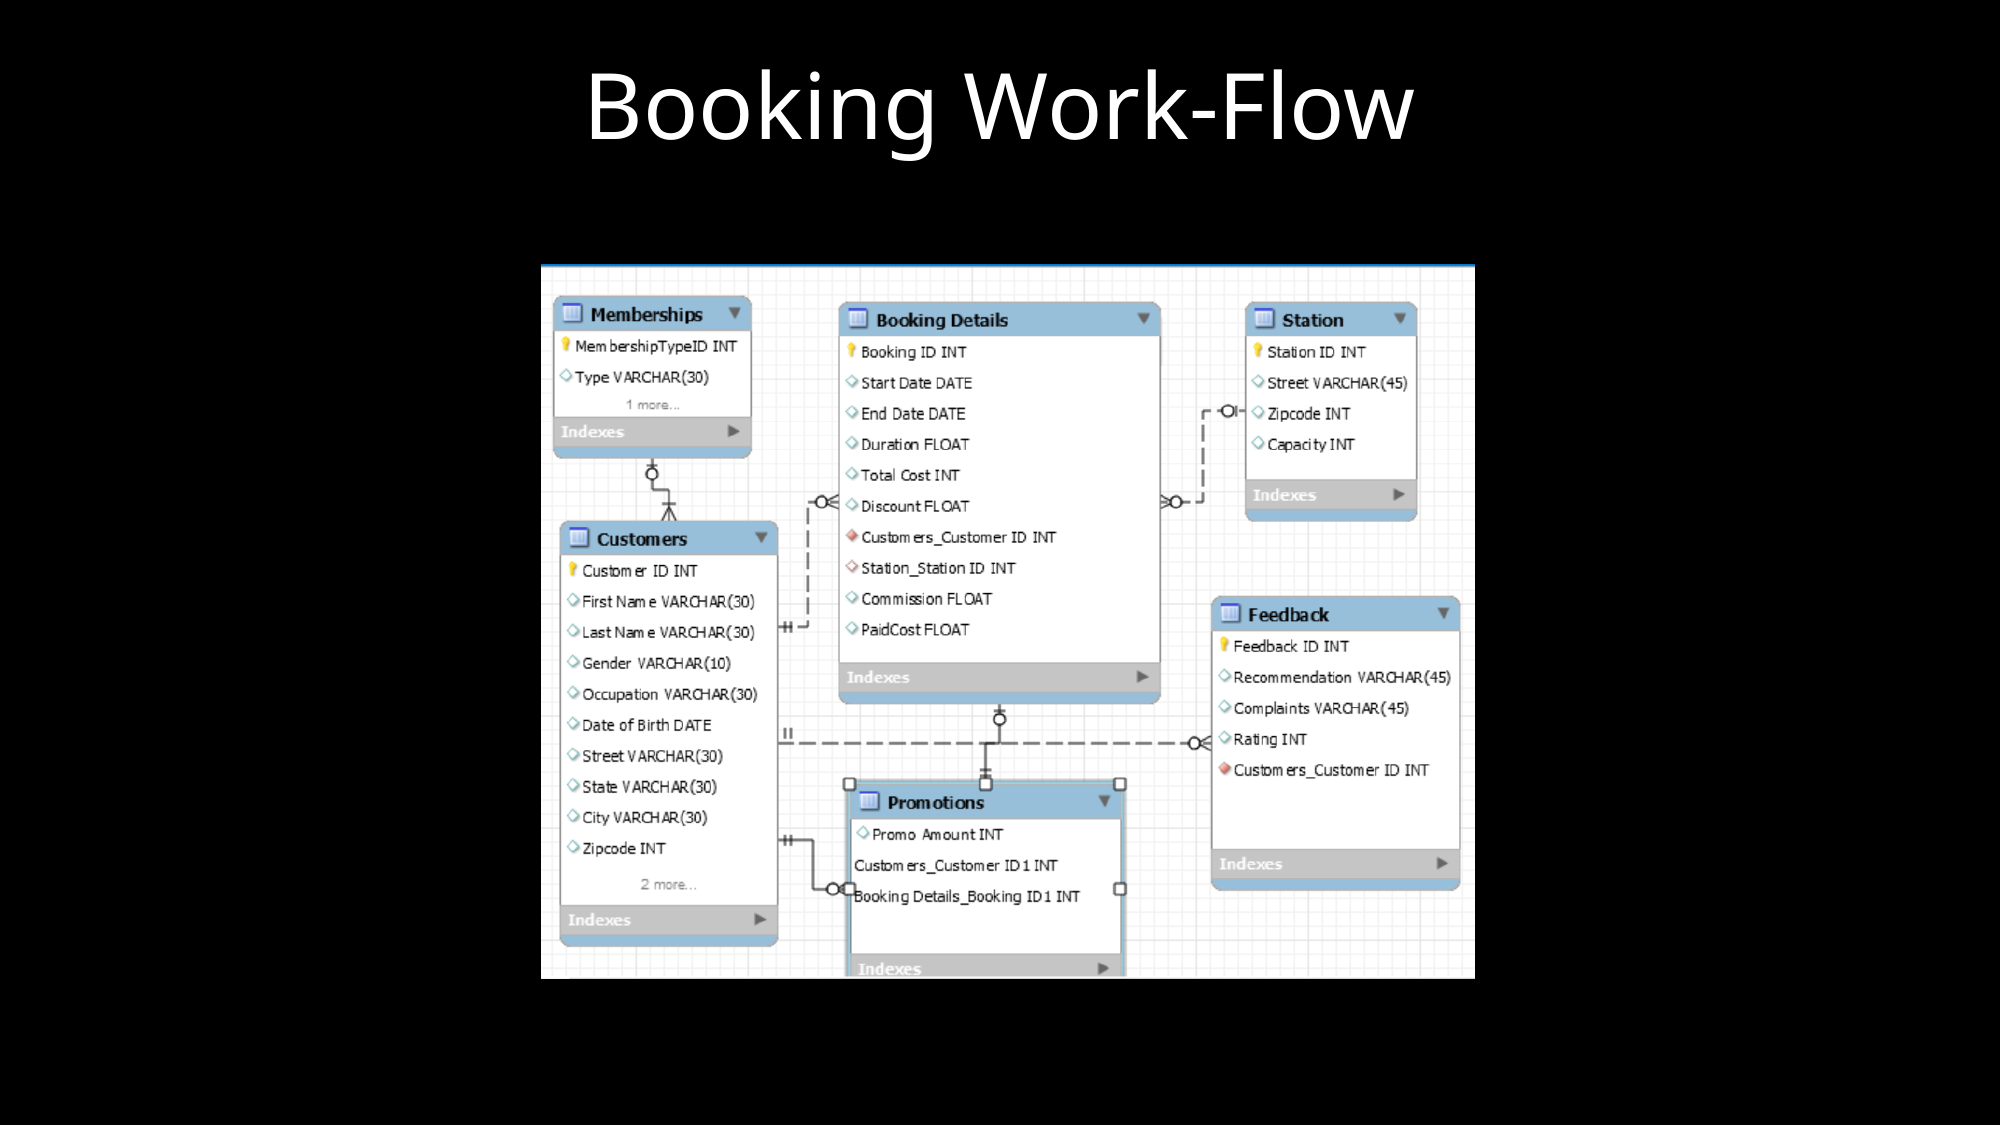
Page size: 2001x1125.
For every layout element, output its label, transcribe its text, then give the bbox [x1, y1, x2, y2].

title Booking Work-Flow [137, 26, 1863, 193]
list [541, 264, 1475, 979]
